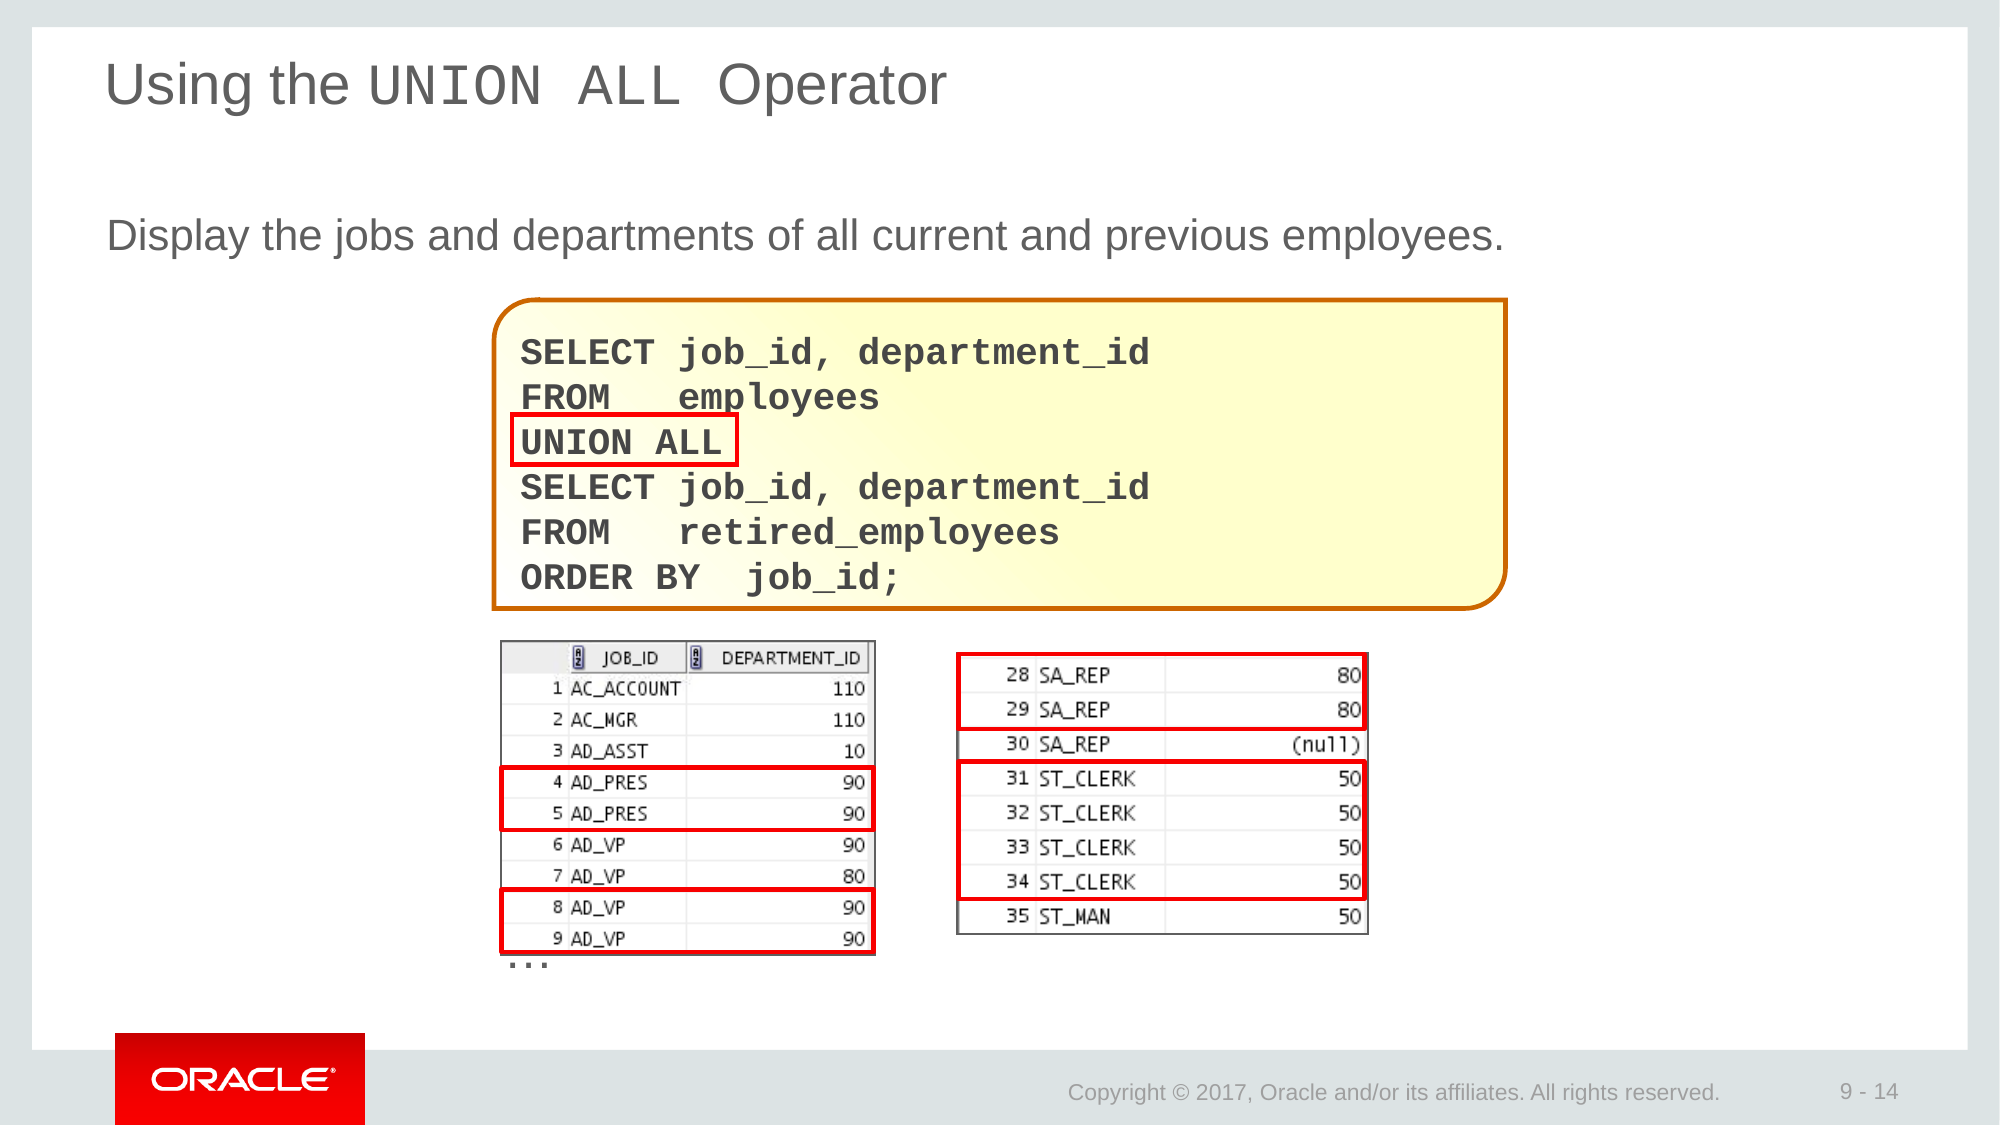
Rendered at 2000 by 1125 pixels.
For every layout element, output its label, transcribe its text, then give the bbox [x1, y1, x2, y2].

list Display the jobs and departments of all current and previous employees. [101, 203, 1898, 335]
picture [115, 1033, 365, 1125]
title Using the UNION ALL Operator [101, 43, 1898, 188]
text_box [493, 299, 1506, 982]
